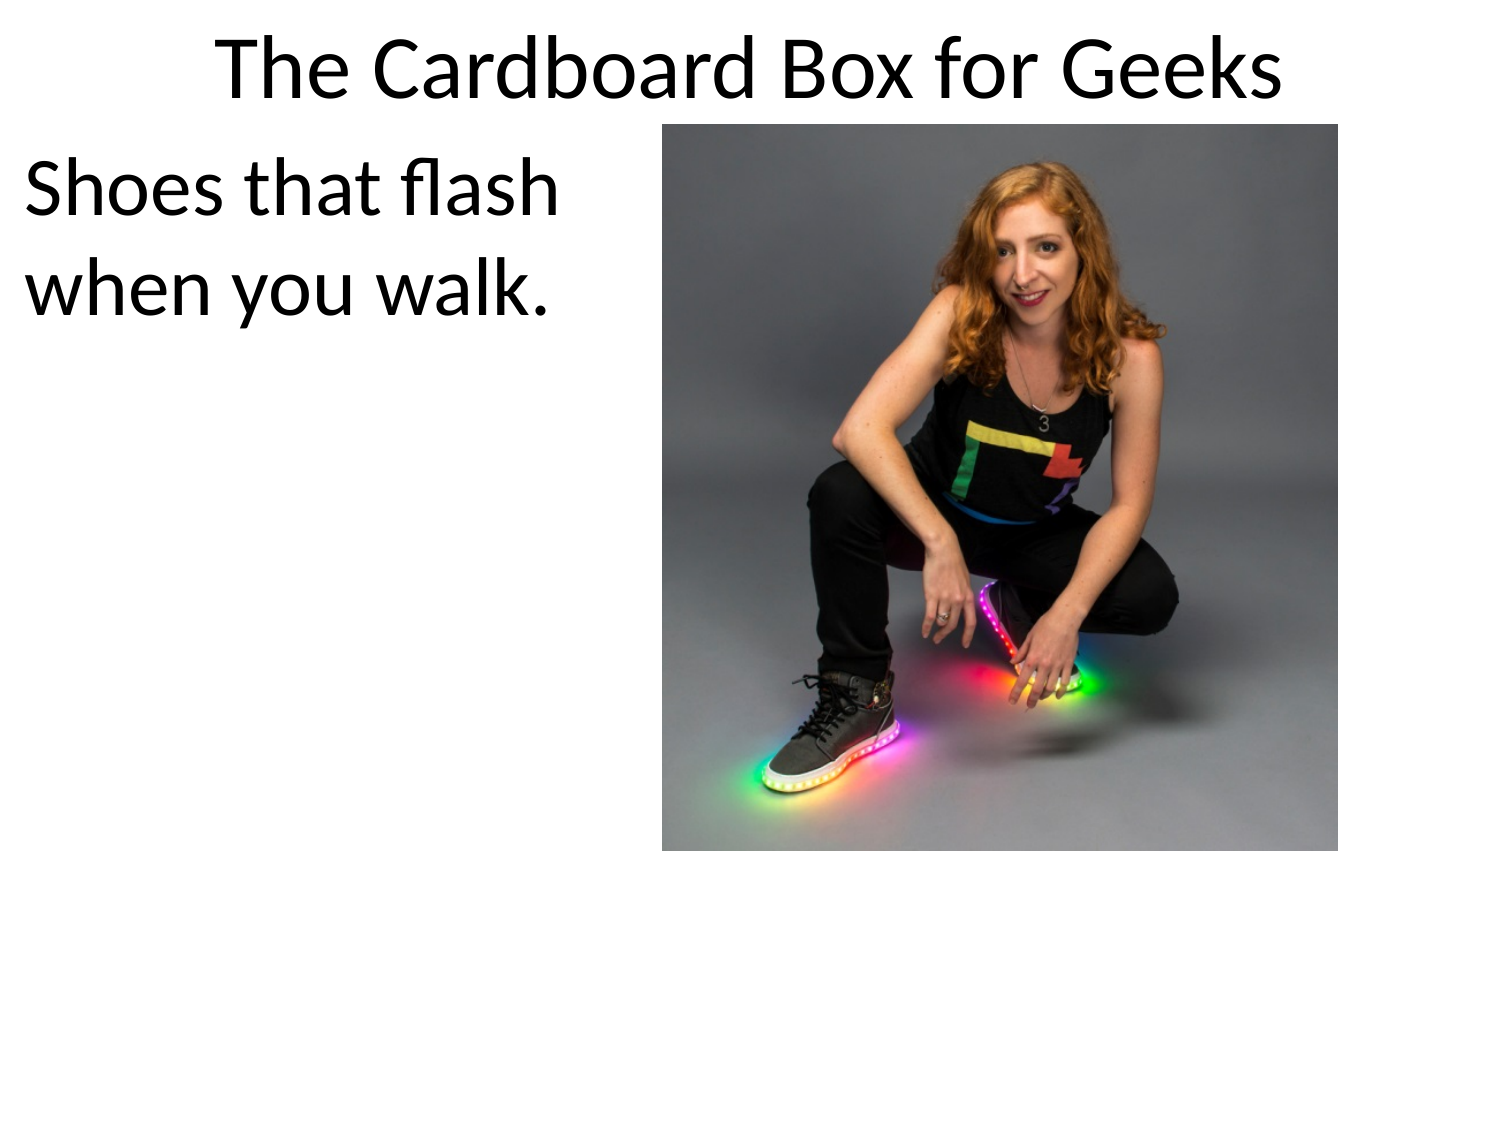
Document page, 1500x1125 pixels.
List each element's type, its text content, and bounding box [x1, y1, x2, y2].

picture [662, 124, 1338, 851]
list Shoes that flash when you walk. [0, 125, 625, 980]
title The Cardboard Box for Geeks [75, 0, 1425, 125]
